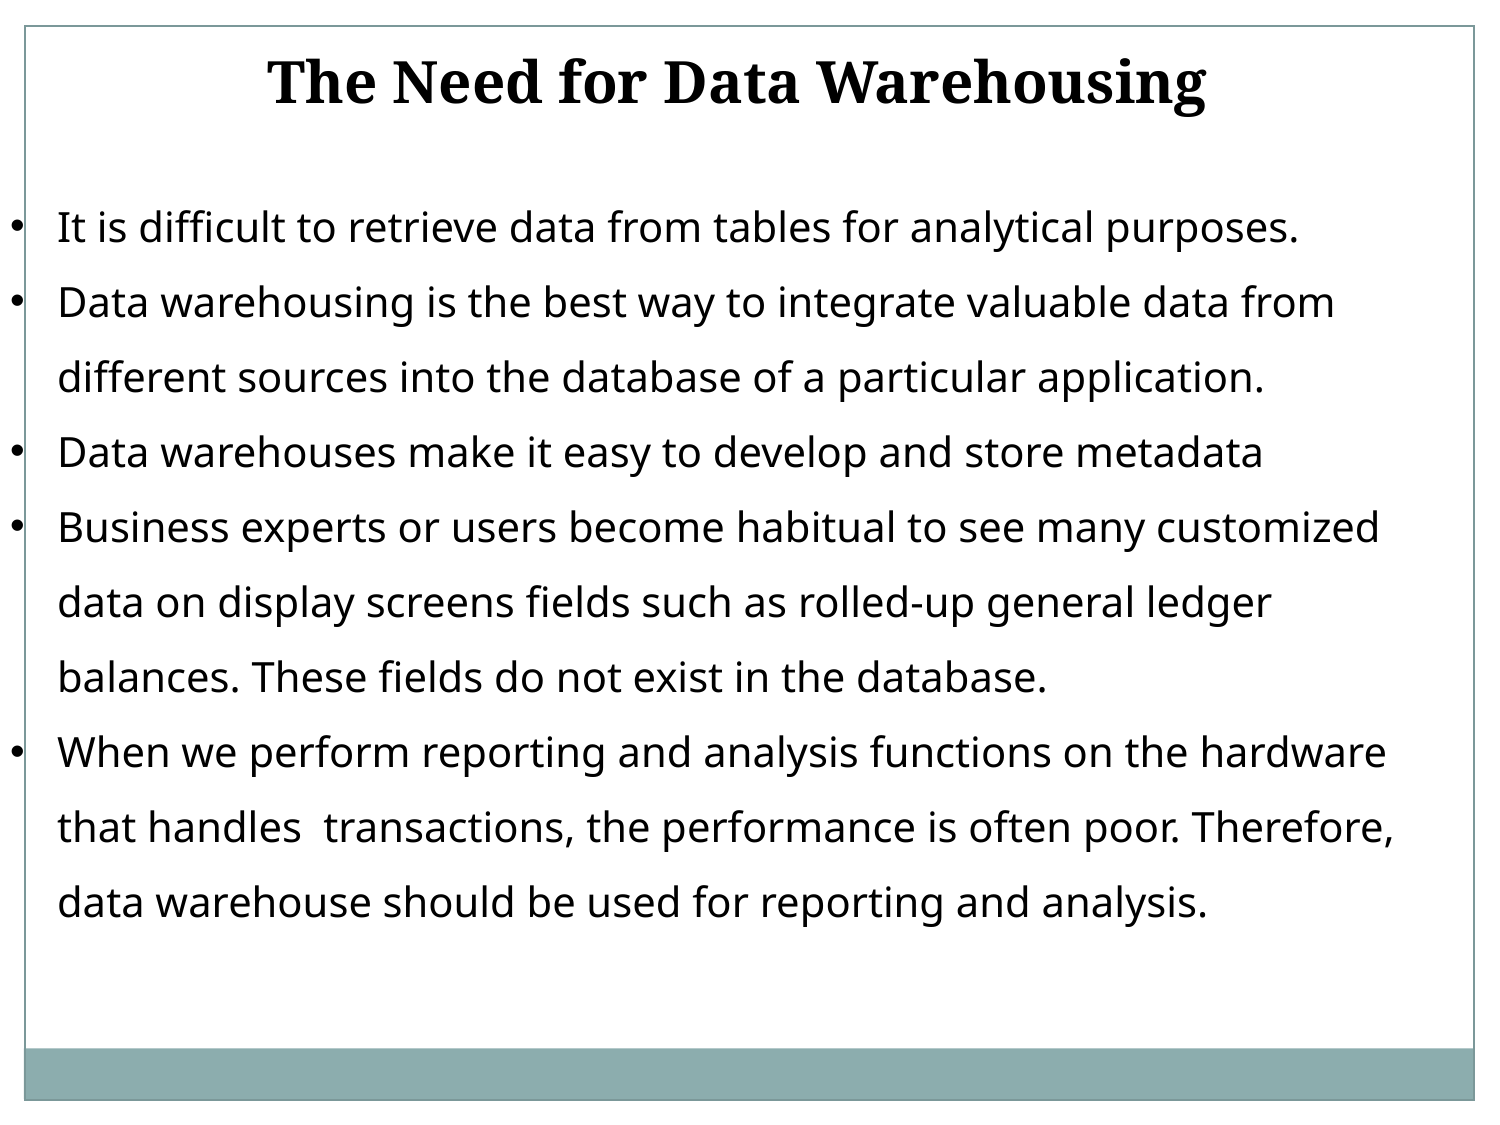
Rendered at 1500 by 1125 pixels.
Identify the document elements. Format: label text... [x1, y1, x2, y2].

text_box The Need for Data Warehousing [162, 37, 1313, 123]
text_box It is difficult to retrieve data from tables for analytical purposes. Data warehousing is the best way to integrate valuable data from different sources into the database of a particular application. Data warehouses make it easy to develop and store metadata Business experts or users become habitual to see many customized data on display screens fields such as rolled-up general ledger balances. These fields do not exist in the database. When we perform reporting and analysis functions on the hardware that handles transactions, the performance is often poor. Therefore, data warehouse should be used for reporting and analysis. [0, 123, 1463, 978]
